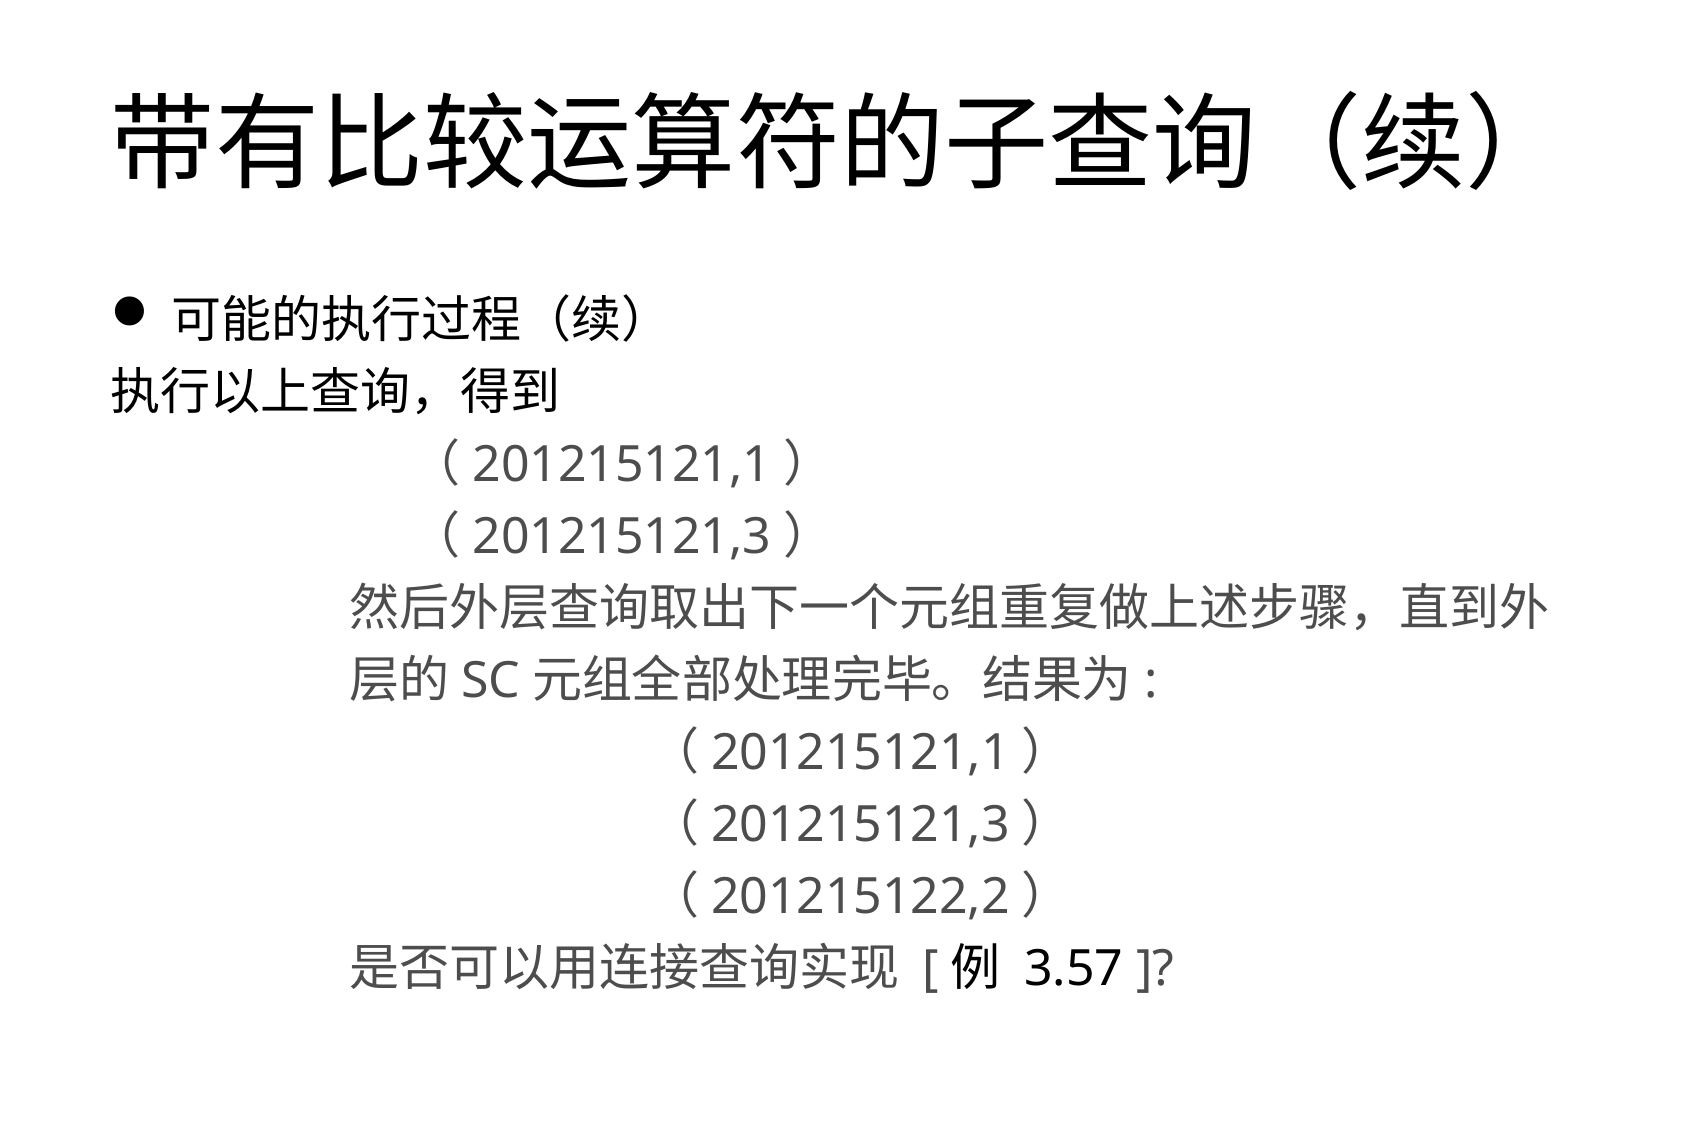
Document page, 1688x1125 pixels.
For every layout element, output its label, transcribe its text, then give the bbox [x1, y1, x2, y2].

list 可能的执行过程（续） 执行以上查询，得到 （201215121,1） （201215121,3） 然后外层查询取出下一个元组重复做上述步骤，直到外层的SC元组全部处理完毕。结果为: （201215121,1） （201215121,3） （201215122,2） 是否可以用连接查询实现 [例 3.57 ]? [84, 262, 1604, 1019]
title 带有比较运算符的子查询（续） [84, 45, 1604, 233]
